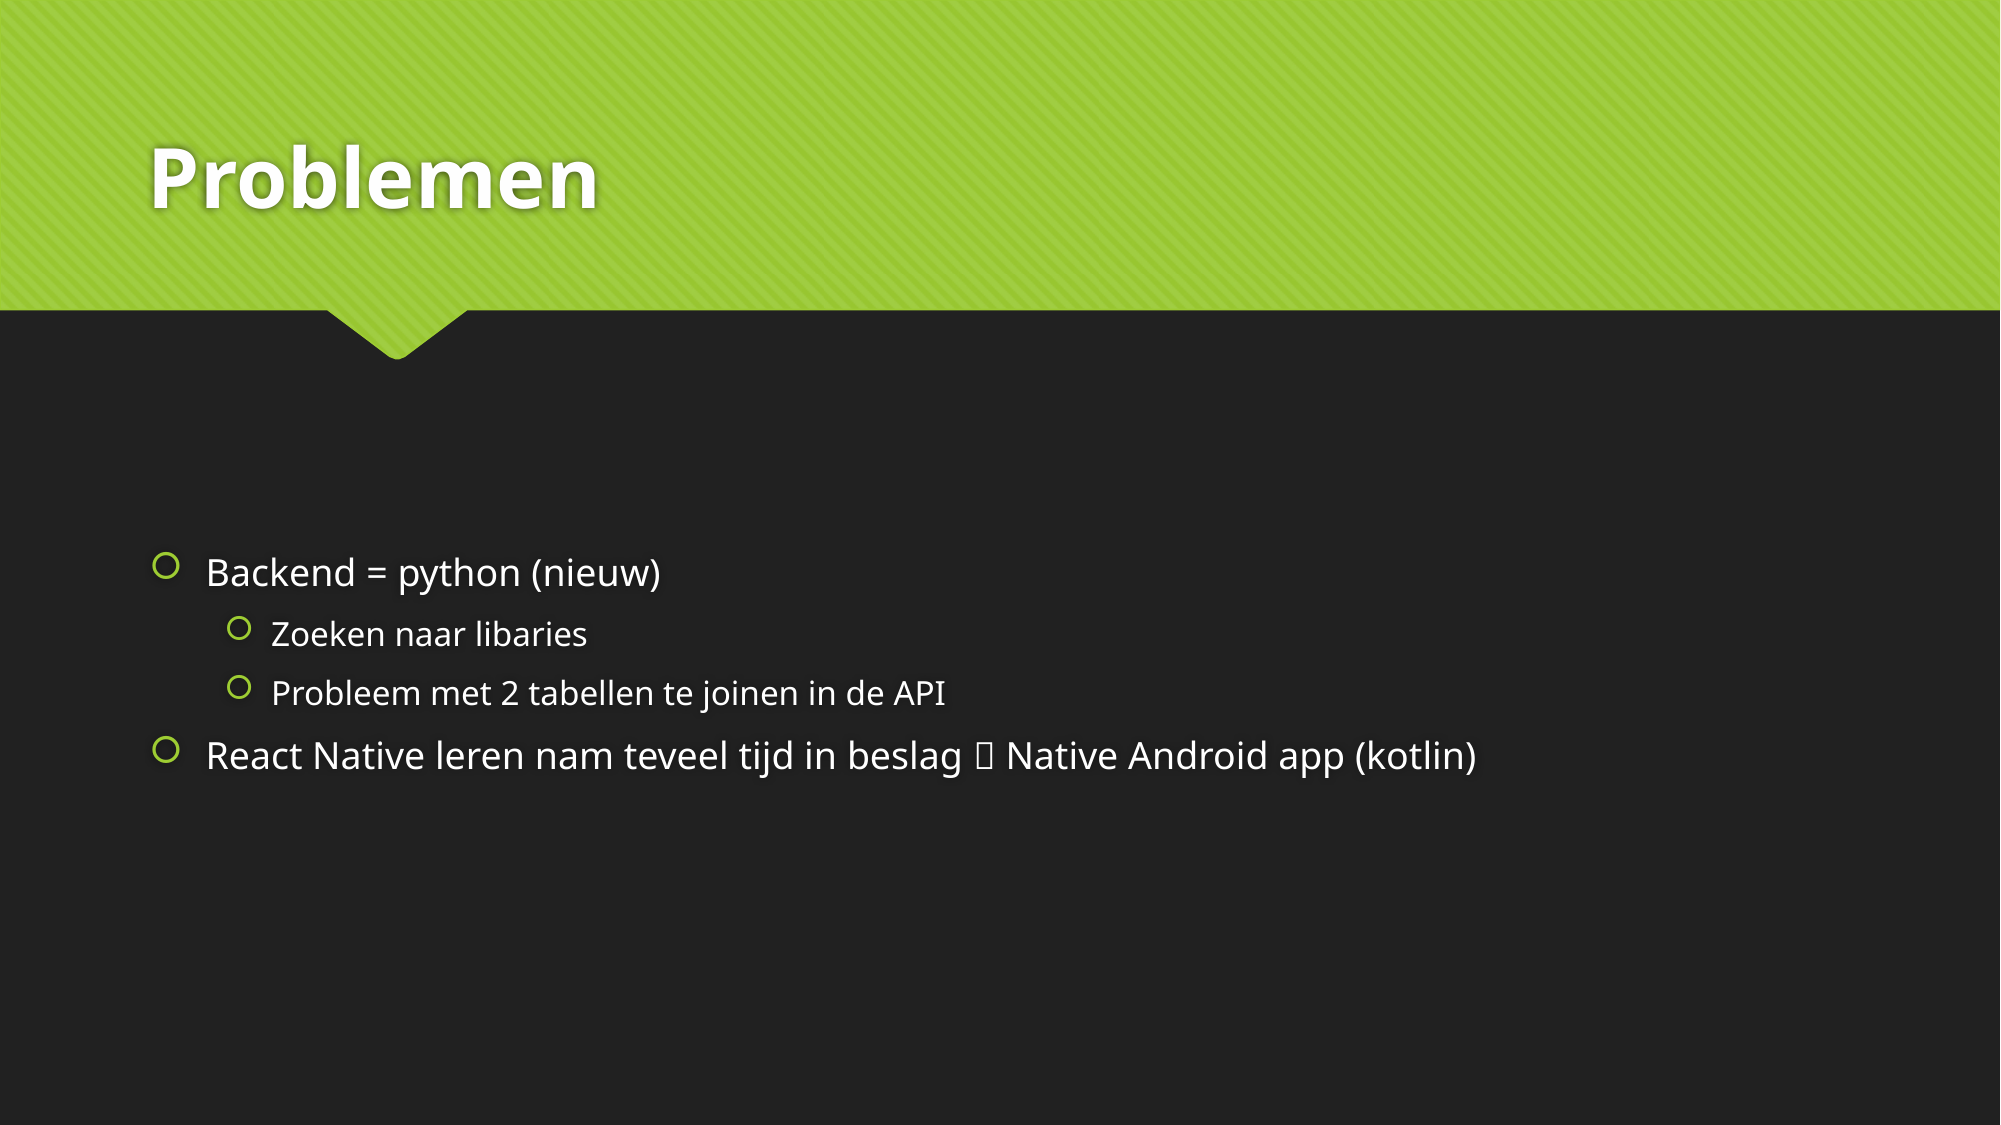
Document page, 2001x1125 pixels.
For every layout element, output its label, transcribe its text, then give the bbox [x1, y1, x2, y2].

title Problemen [132, 73, 1868, 233]
list Backend = python (nieuw) Zoeken naar libaries Probleem met 2 tabellen te joinen in de API React Native leren nam teveel tijd in beslag  Native Android app (kotlin) [134, 364, 1866, 962]
